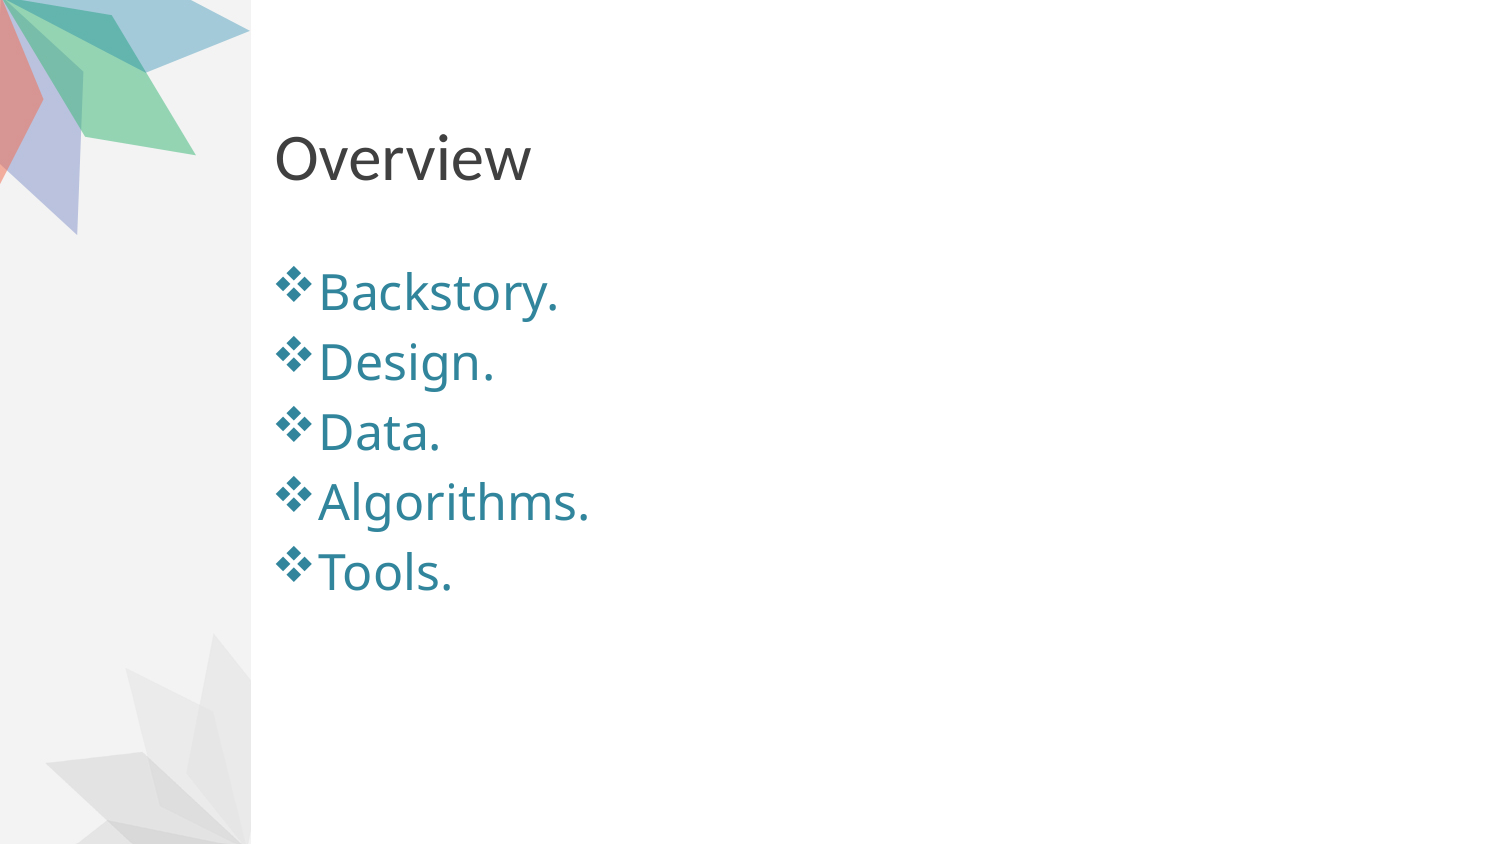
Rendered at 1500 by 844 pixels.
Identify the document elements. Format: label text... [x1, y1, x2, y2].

picture [0, 0, 1500, 844]
list Backstory. Design. Data. Algorithms. Tools. [206, 253, 1495, 844]
title Overview [259, 91, 1495, 216]
